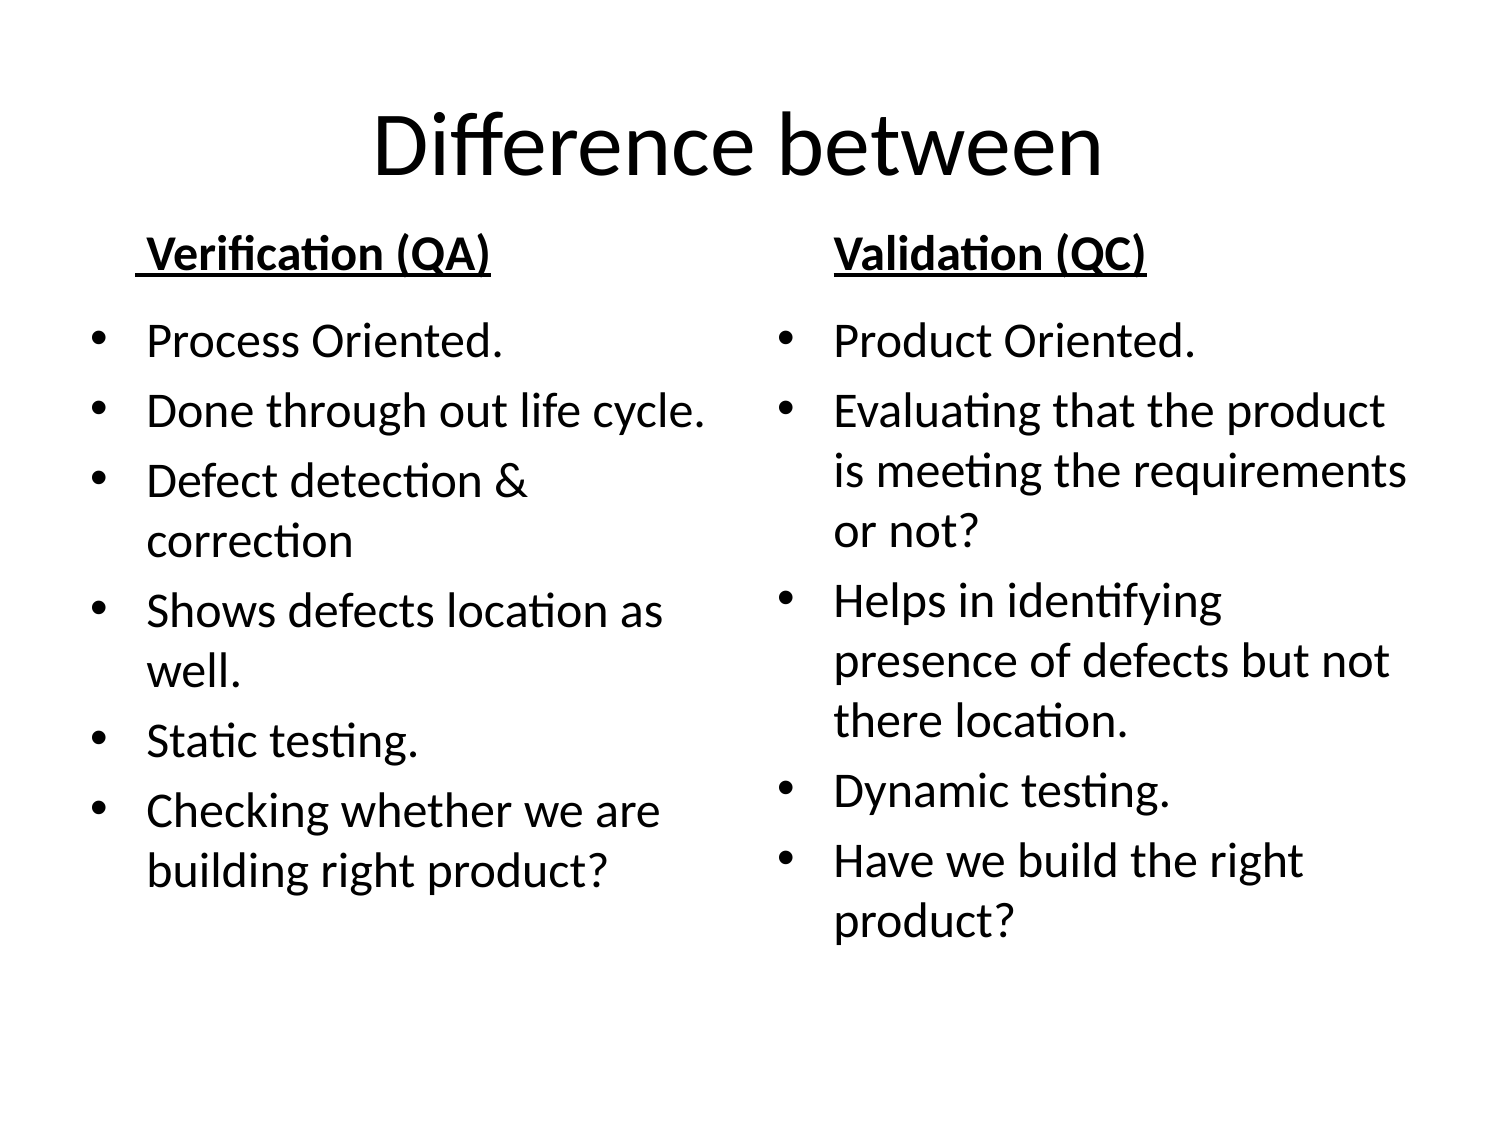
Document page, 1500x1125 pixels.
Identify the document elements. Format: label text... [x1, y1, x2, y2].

list Verification (QA) [75, 162, 738, 288]
list Process Oriented. Done through out life cycle. Defect detection & correction Shows defects location as well. Static testing. Checking whether we are building right product? [75, 299, 738, 1005]
title Difference between [75, 45, 1425, 233]
list Validation (QC) [762, 174, 1426, 288]
list Product Oriented. Evaluating that the product is meeting the requirements or not? Helps in identifying presence of defects but not there location. Dynamic testing. Have we build the right product? [761, 299, 1425, 1005]
